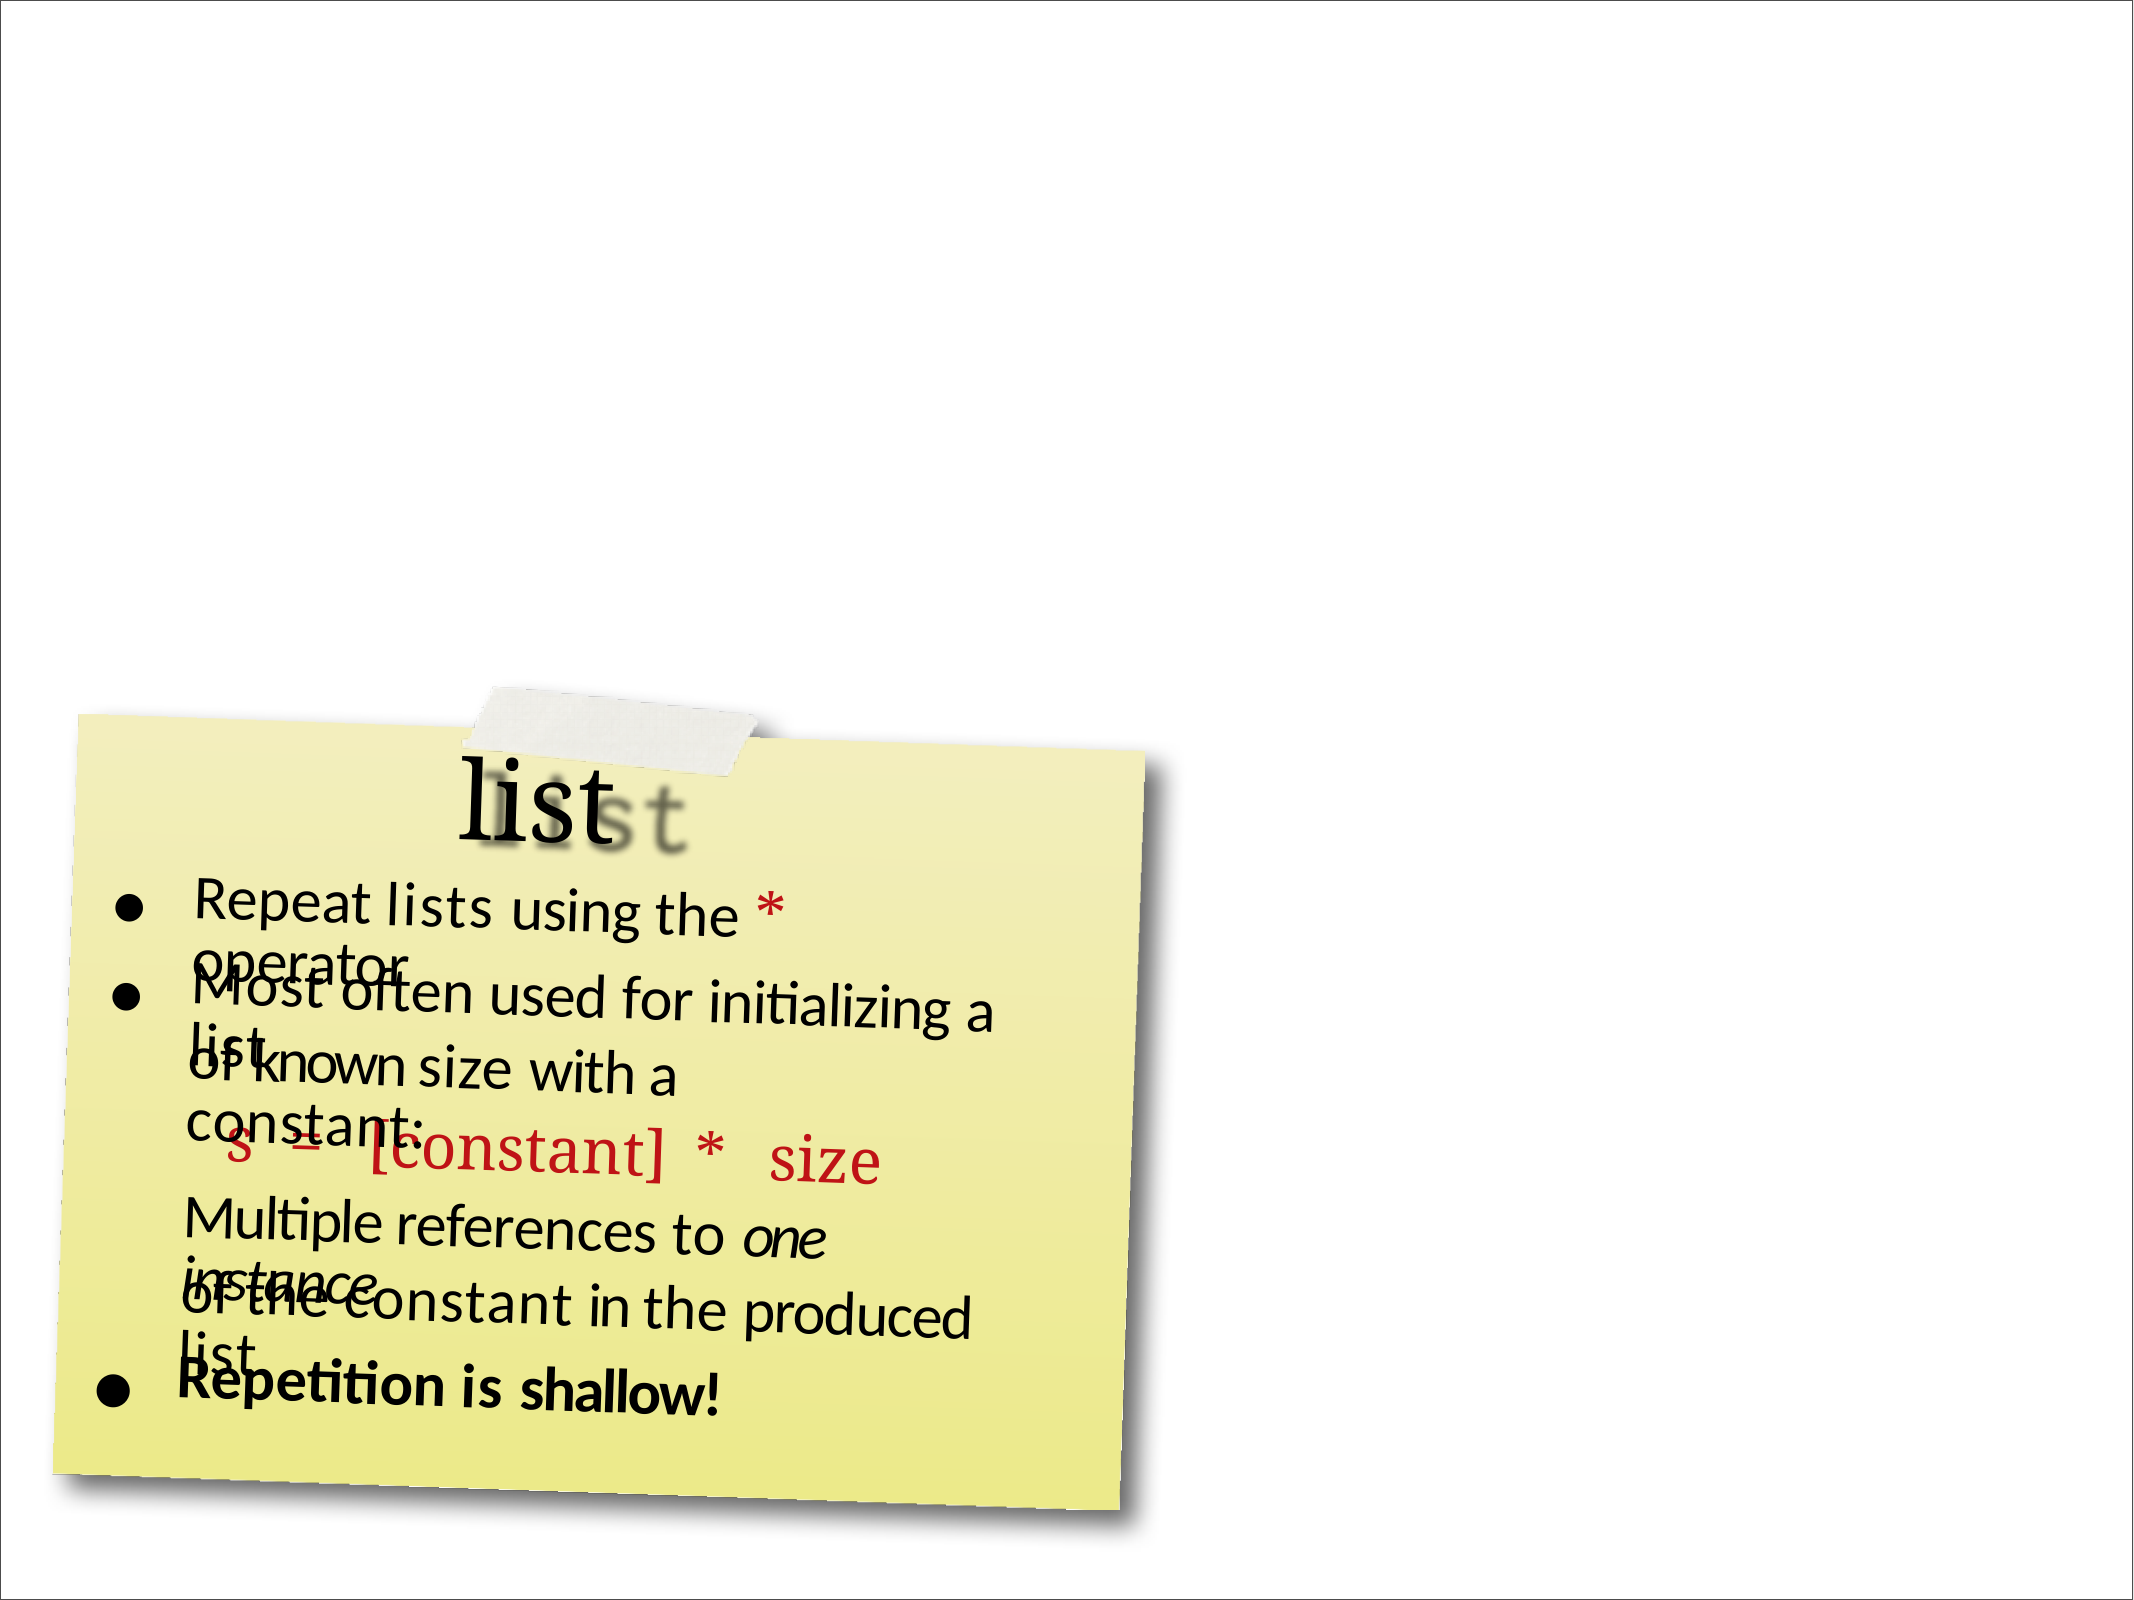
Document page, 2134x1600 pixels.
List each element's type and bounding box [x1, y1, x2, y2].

text_box [0, 0, 2134, 1600]
